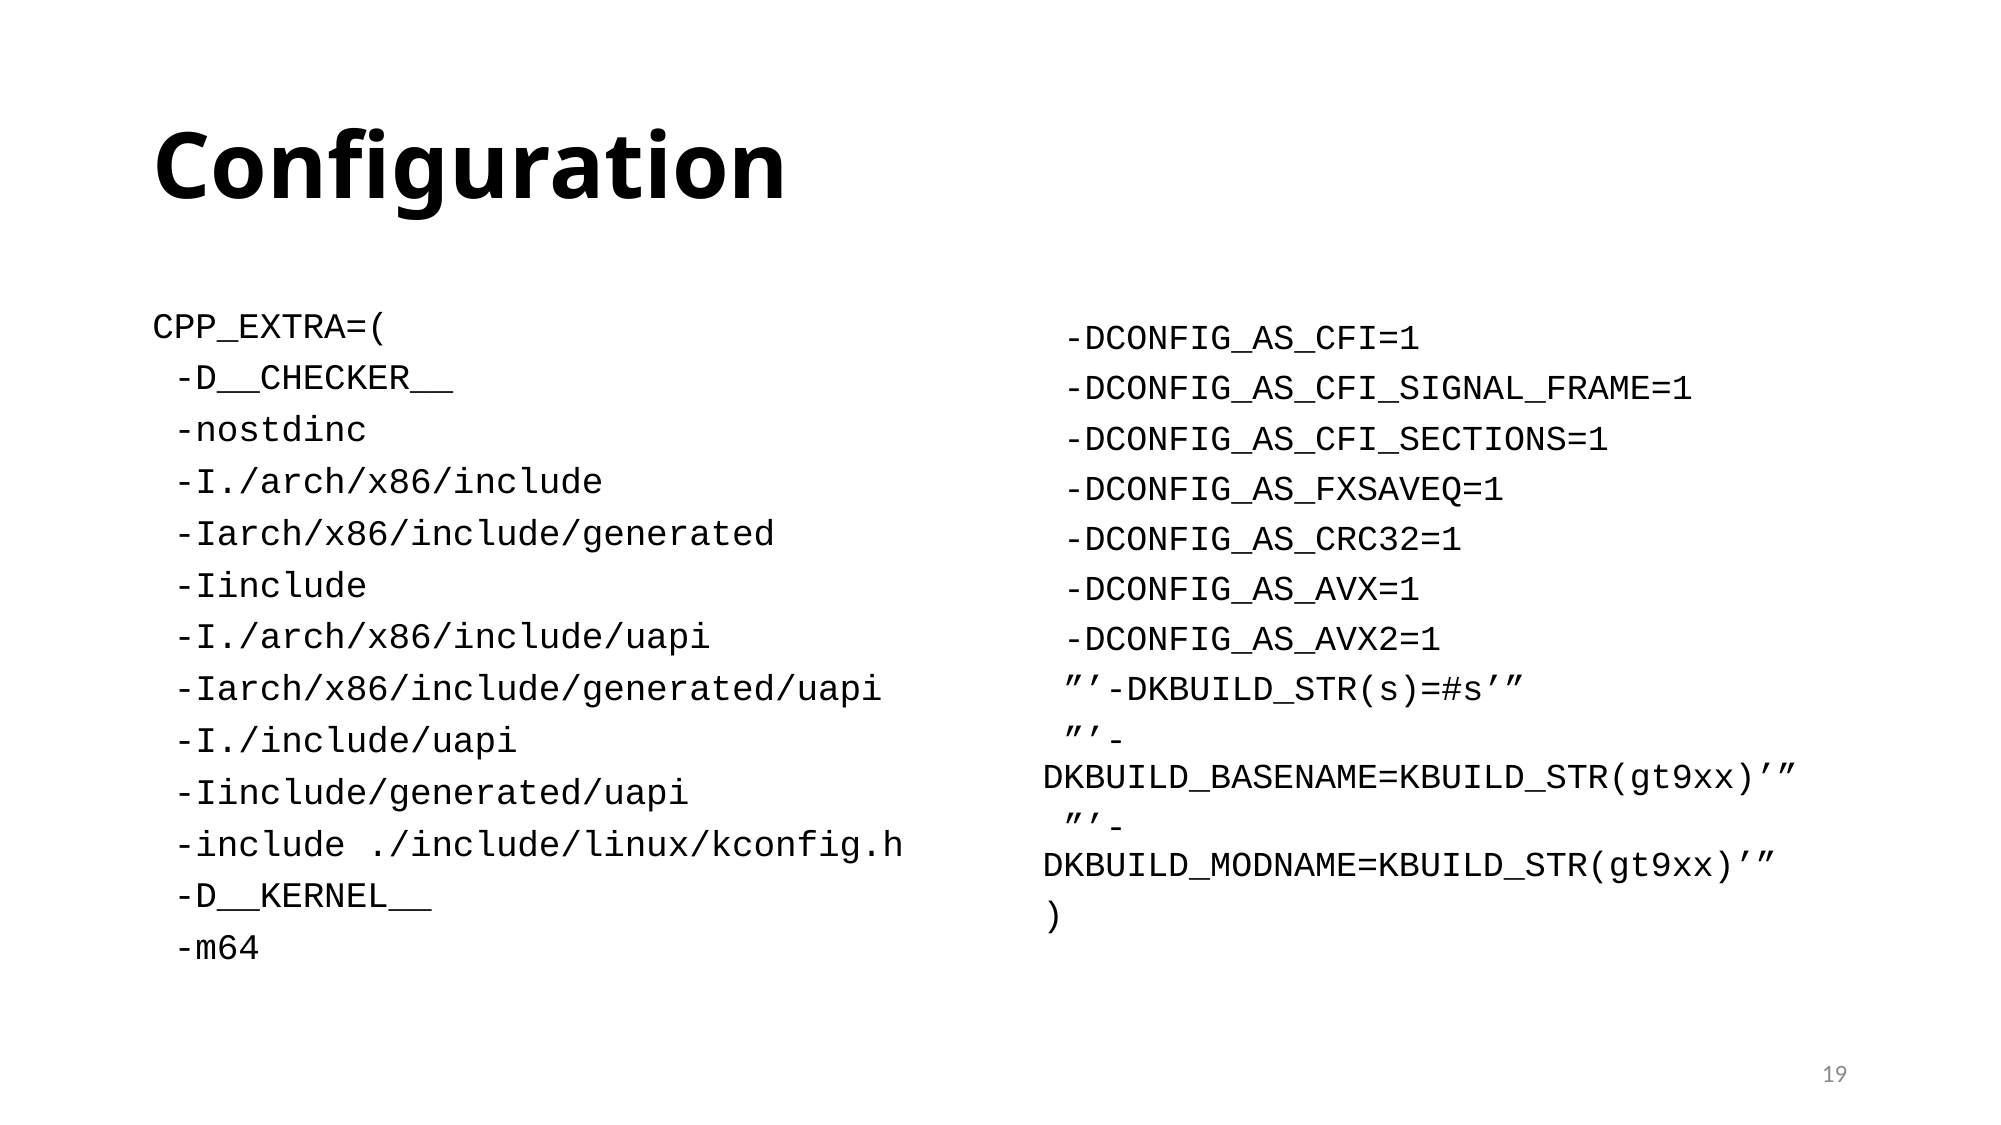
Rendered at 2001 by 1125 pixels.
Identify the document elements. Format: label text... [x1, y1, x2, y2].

text_box -DCONFIG_AS_CFI=1 -DCONFIG_AS_CFI_SIGNAL_FRAME=1 -DCONFIG_AS_CFI_SECTIONS=1 -DCONFIG_AS_FXSAVEQ=1 -DCONFIG_AS_CRC32=1 -DCONFIG_AS_AVX=1 -DCONFIG_AS_AVX2=1 ”’-DKBUILD_STR(s)=#s’” ”’-DKBUILD_BASENAME=KBUILD_STR(gt9xx)’” ”’-DKBUILD_MODNAME=KBUILD_STR(gt9xx)’” ) [1027, 312, 1818, 953]
title Configuration [137, 59, 1863, 278]
list CPP_EXTRA=( -D__CHECKER__ -nostdinc -I./arch/x86/include -Iarch/x86/include/generated -Iinclude -I./arch/x86/include/uapi -Iarch/x86/include/generated/uapi -I./include/uapi -Iinclude/generated/uapi -include ./include/linux/kconfig.h -D__KERNEL__ -m64 [137, 299, 928, 1014]
slide_number 19 [1412, 1042, 1863, 1103]
